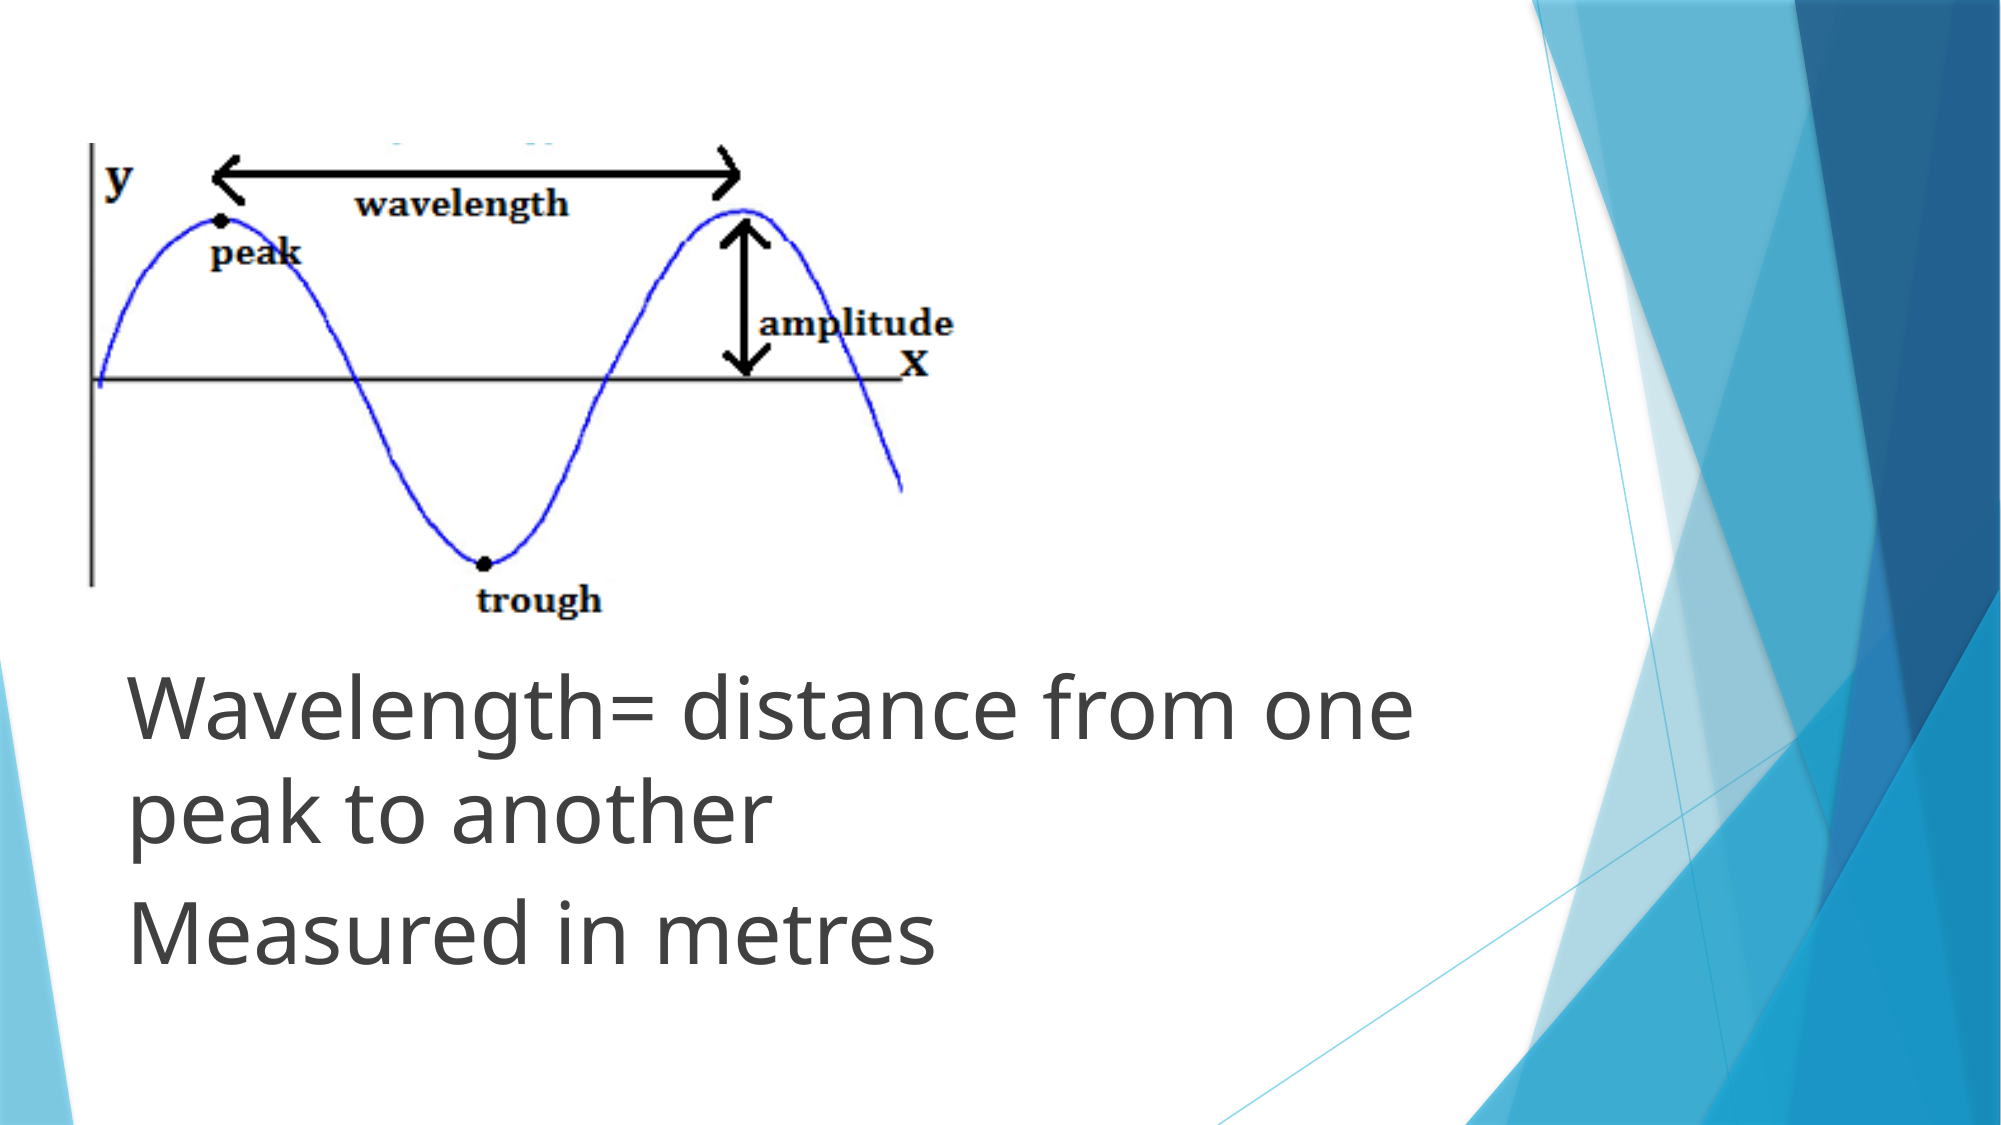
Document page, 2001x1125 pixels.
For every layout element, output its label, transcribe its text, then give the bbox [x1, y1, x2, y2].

list Wavelength= distance from one peak to another Measured in metres [111, 645, 1522, 992]
picture [72, 142, 963, 646]
